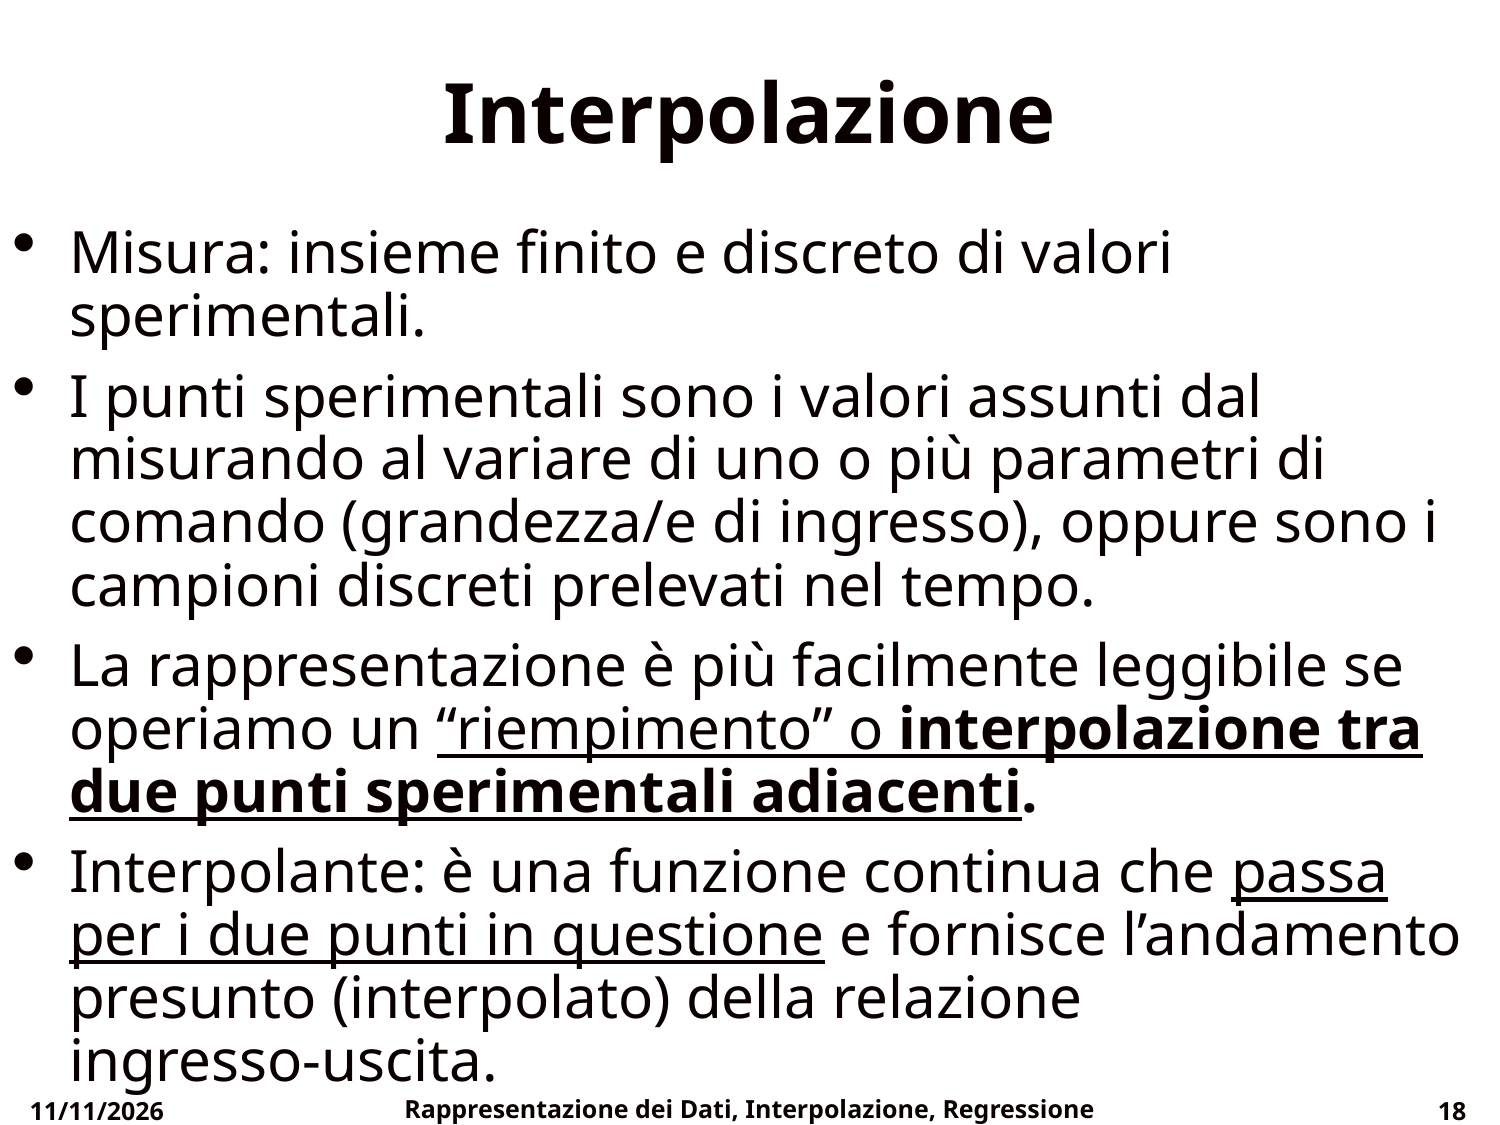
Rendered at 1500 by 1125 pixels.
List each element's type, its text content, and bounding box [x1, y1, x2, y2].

title Interpolazione [0, 56, 1500, 164]
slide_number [0, 1088, 193, 1122]
list Misura: insieme finito e discreto di valori sperimentali. I punti sperimentali sono i valori assunti dal misurando al variare di uno o più parametri di comando (grandezza/e di ingresso), oppure sono i campioni discreti prelevati nel tempo. La rappresentazione è più facilmente leggibile se operiamo un “riempimento” o interpolazione tra due punti sperimentali adiacenti. Interpolante: è una funzione continua che passa per i due punti in questione e fornisce l’andamento presunto (interpolato) della relazione ingresso‑uscita. [0, 215, 1500, 1013]
